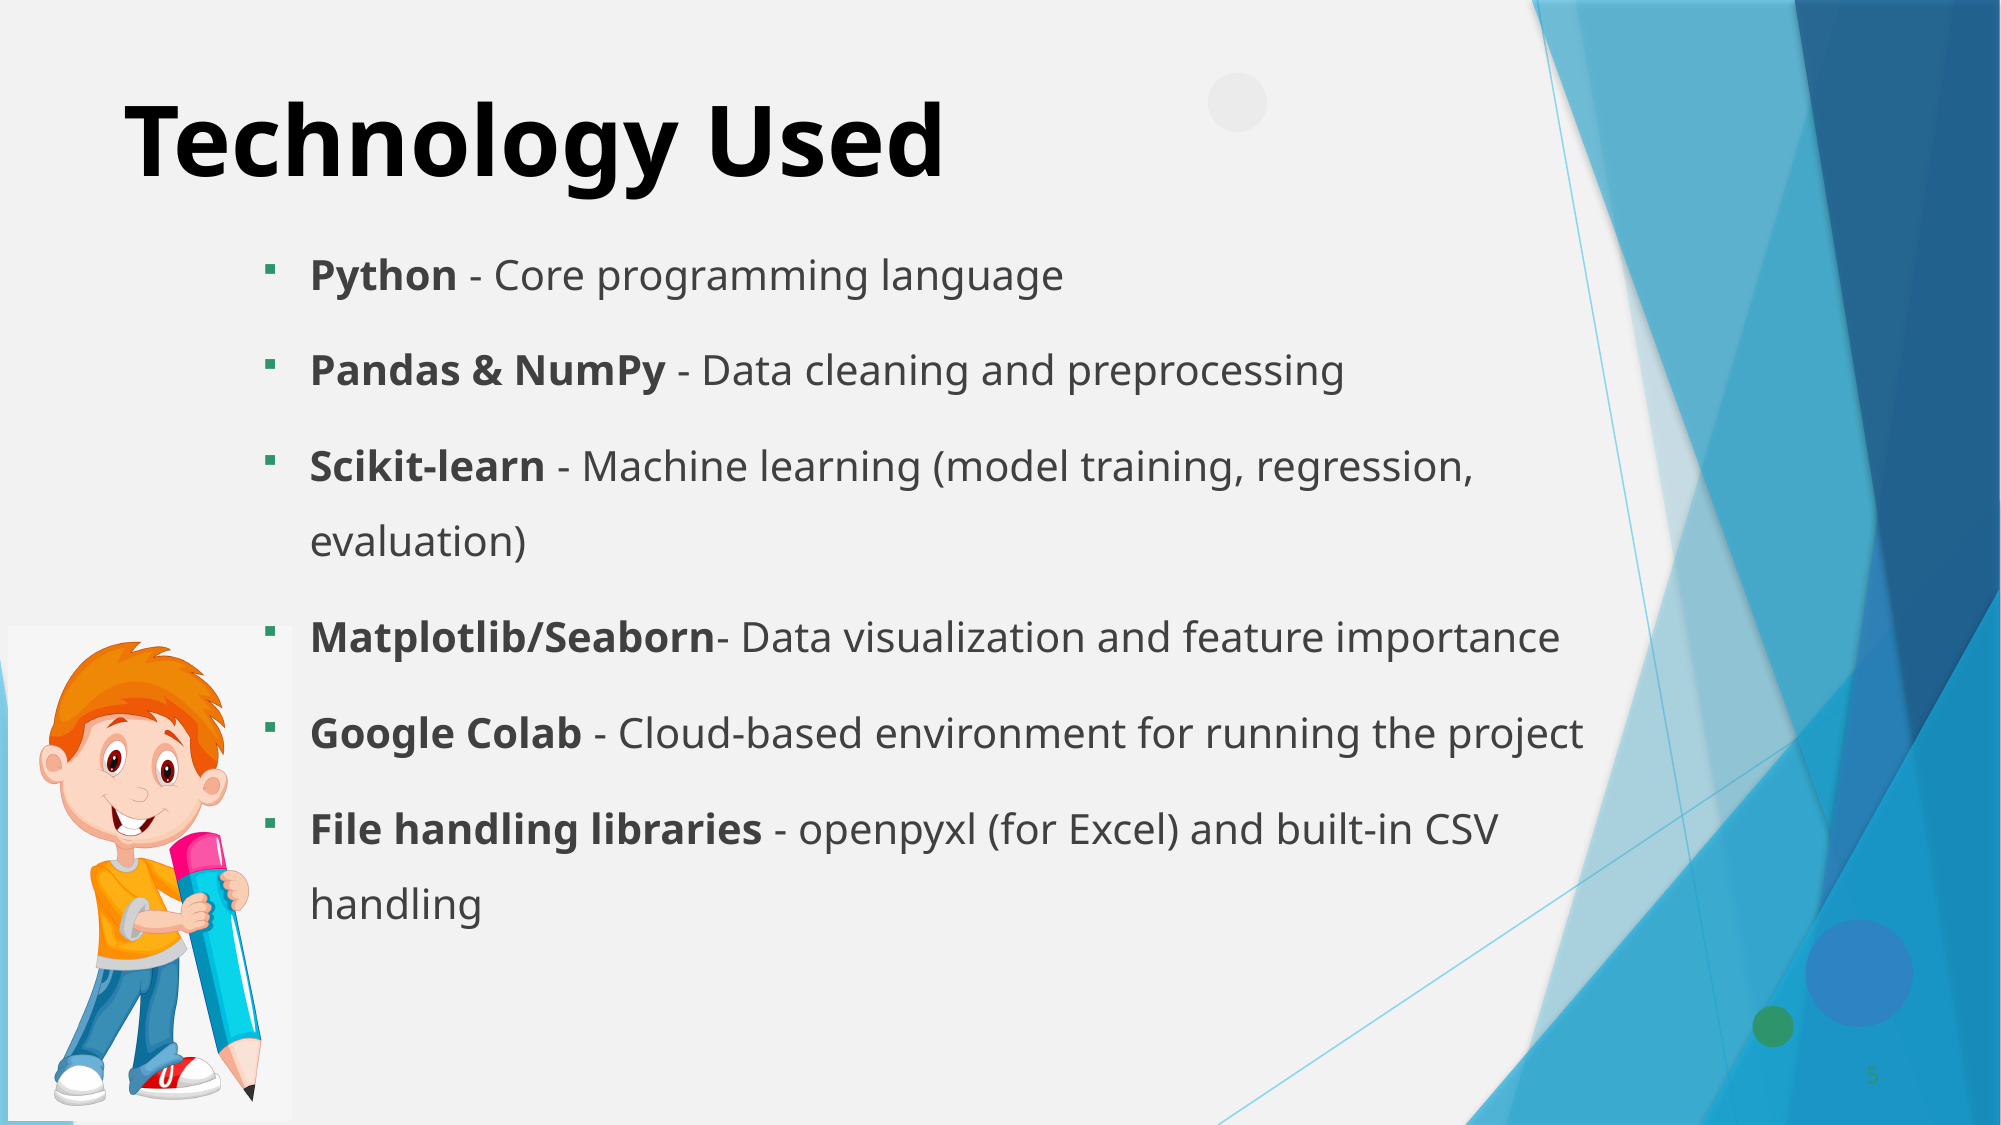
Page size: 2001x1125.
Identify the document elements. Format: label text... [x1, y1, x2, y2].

picture [7, 626, 686, 1121]
list Python - Core programming language Pandas & NumPy - Data cleaning and preprocessing Scikit-learn - Machine learning (model training, regression, evaluation) Matplotlib/Seaborn- Data visualization and feature importance Google Colab - Cloud-based environment for running the project File handling libraries - openpyxl (for Excel) and built-in CSV handling [172, 215, 1654, 1076]
title Technology Used [108, 70, 979, 210]
